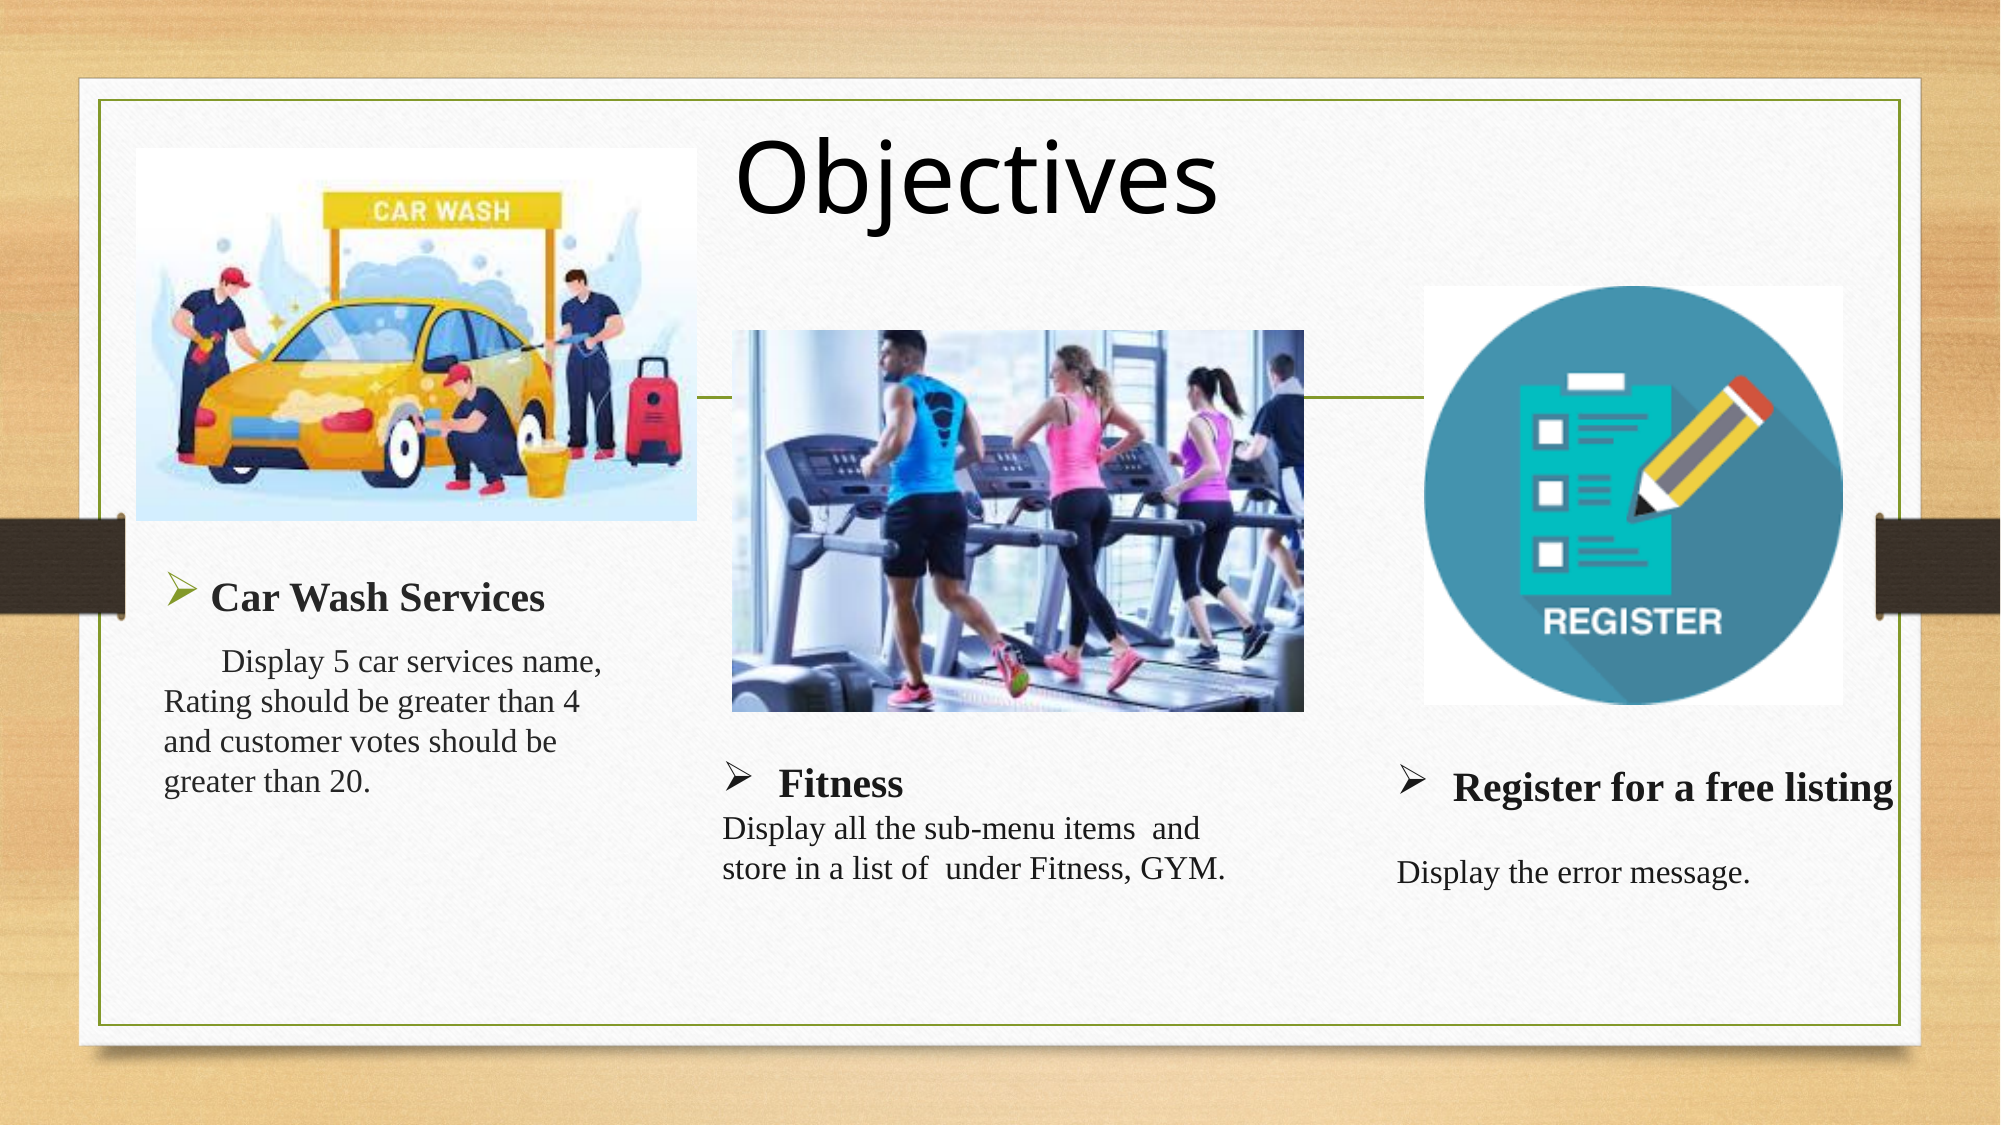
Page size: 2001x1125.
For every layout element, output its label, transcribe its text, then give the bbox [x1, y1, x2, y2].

picture [0, 0, 2001, 1125]
text_box Fitness Display all the sub-menu items and store in a list of under Fitness, GYM. [707, 748, 1261, 894]
text_box Register for a free listing Display the error message. [1381, 562, 1936, 897]
list Car Wash Services Display 5 car services name, Rating should be greater than 4 and customer votes should be greater than 20. [148, 562, 630, 822]
text_box Objectives [719, 105, 1482, 241]
